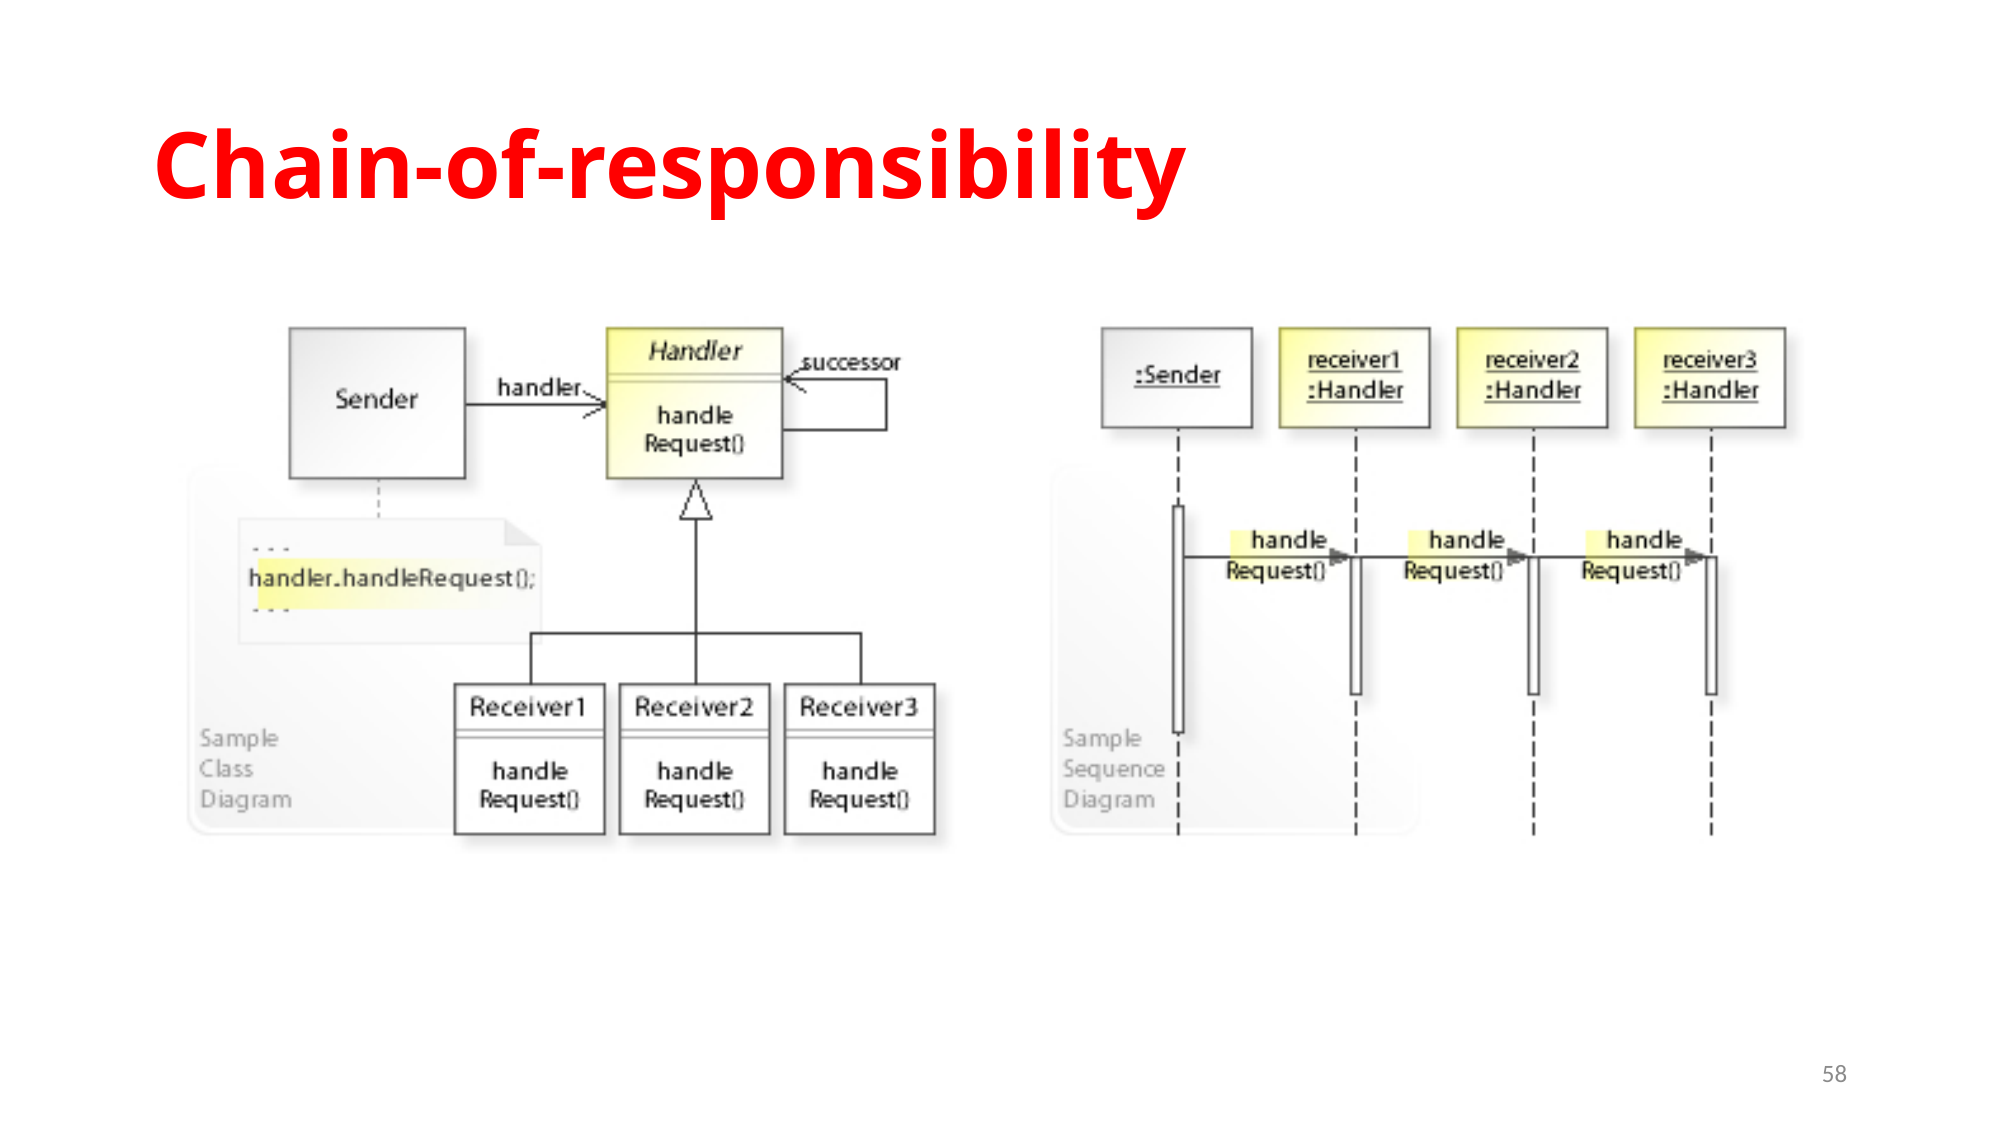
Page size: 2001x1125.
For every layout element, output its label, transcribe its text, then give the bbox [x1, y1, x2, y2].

slide_number 58 [1412, 1042, 1863, 1103]
title Chain-of-responsibility [137, 59, 1863, 277]
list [137, 277, 1914, 887]
